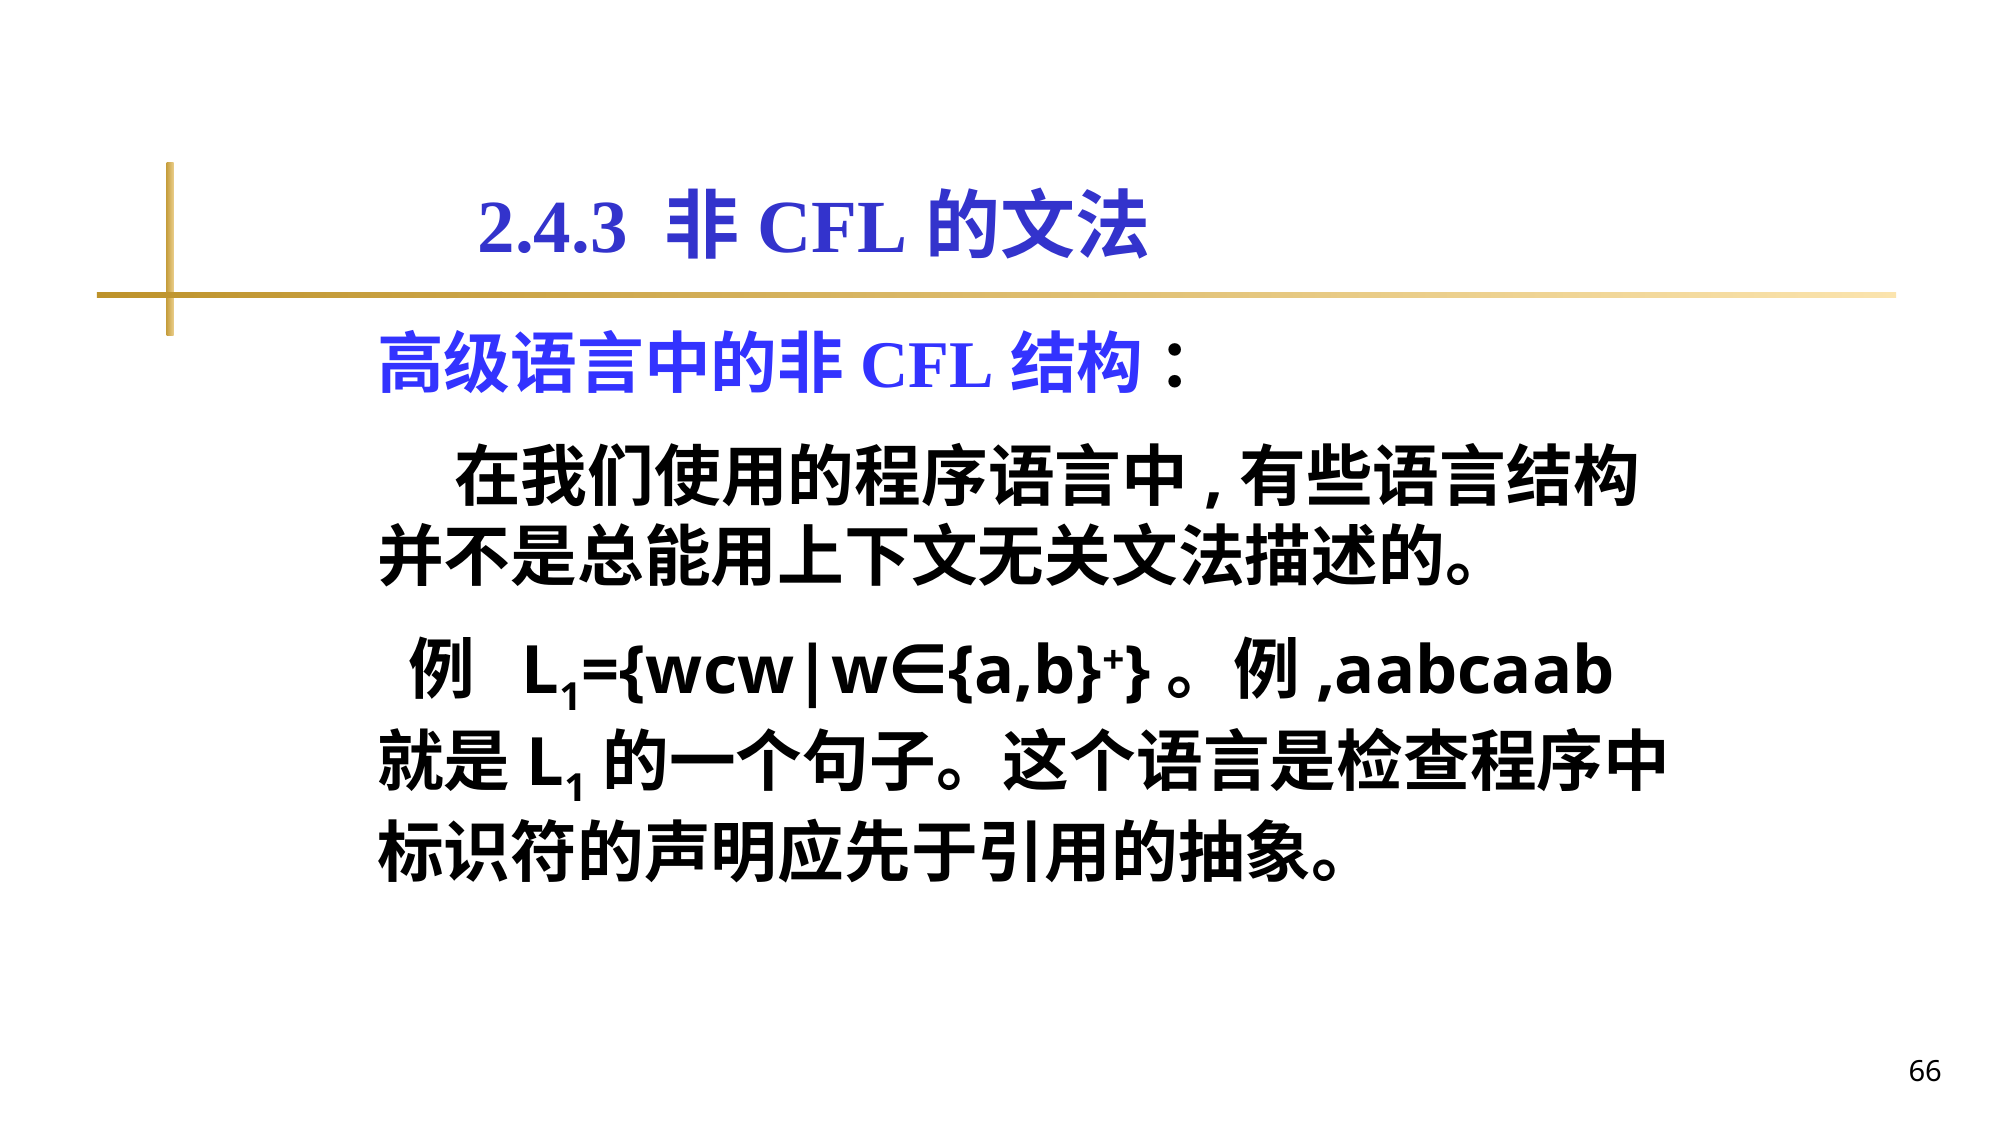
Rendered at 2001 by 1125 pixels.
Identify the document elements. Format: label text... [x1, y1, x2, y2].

title 2.4.3 非CFL的文法 [462, 162, 1413, 275]
text_box 高级语言中的非CFL结构 ： 在我们使用的程序语言中,有些语言结构并不是总能用上下文无关文法描述的。 例 L1={wcw|w∈{a,b}+}。例,aabcaab就是L1的一个句子。这个语言是检查程序中标识符的声明应先于引用的抽象。 [362, 313, 1688, 897]
slide_number 66 [1540, 1023, 1958, 1100]
